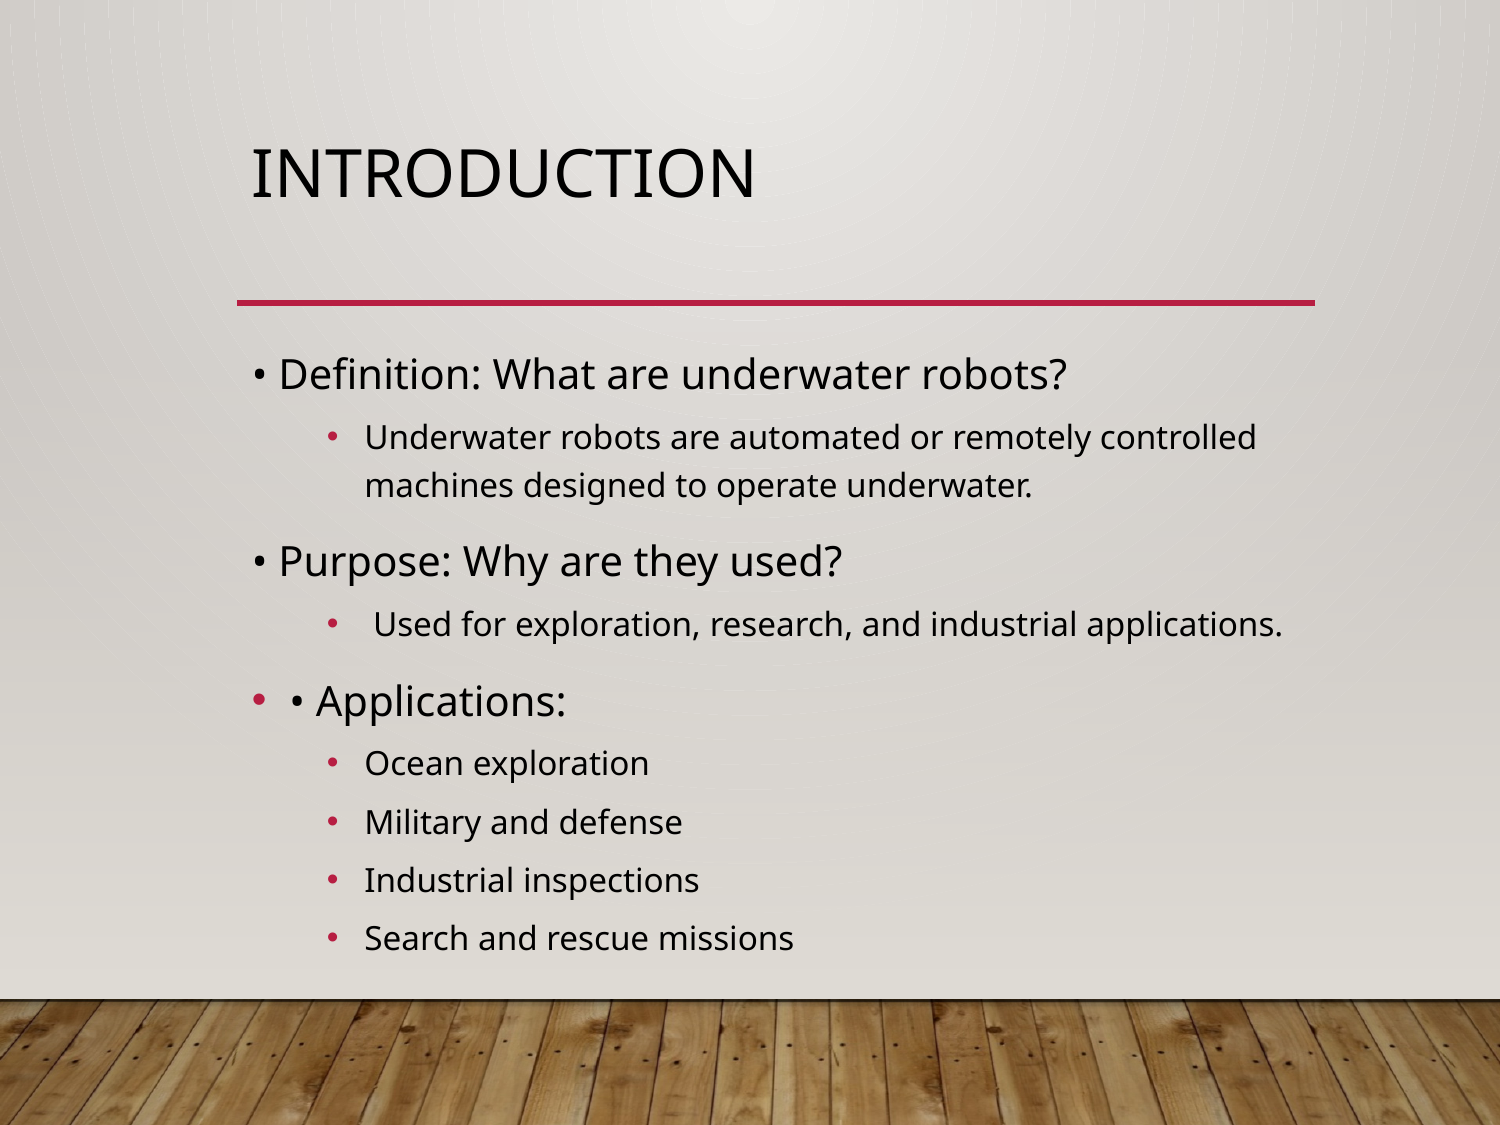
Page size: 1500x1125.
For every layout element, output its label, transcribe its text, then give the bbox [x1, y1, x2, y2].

picture [0, 999, 1500, 1125]
title Introduction [236, 131, 1315, 305]
list • Definition: What are underwater robots? Underwater robots are automated or remotely controlled machines designed to operate underwater. • Purpose: Why are they used? Used for exploration, research, and industrial applications. • Applications: Ocean exploration Military and defense Industrial inspections Search and rescue missions [236, 330, 1315, 965]
